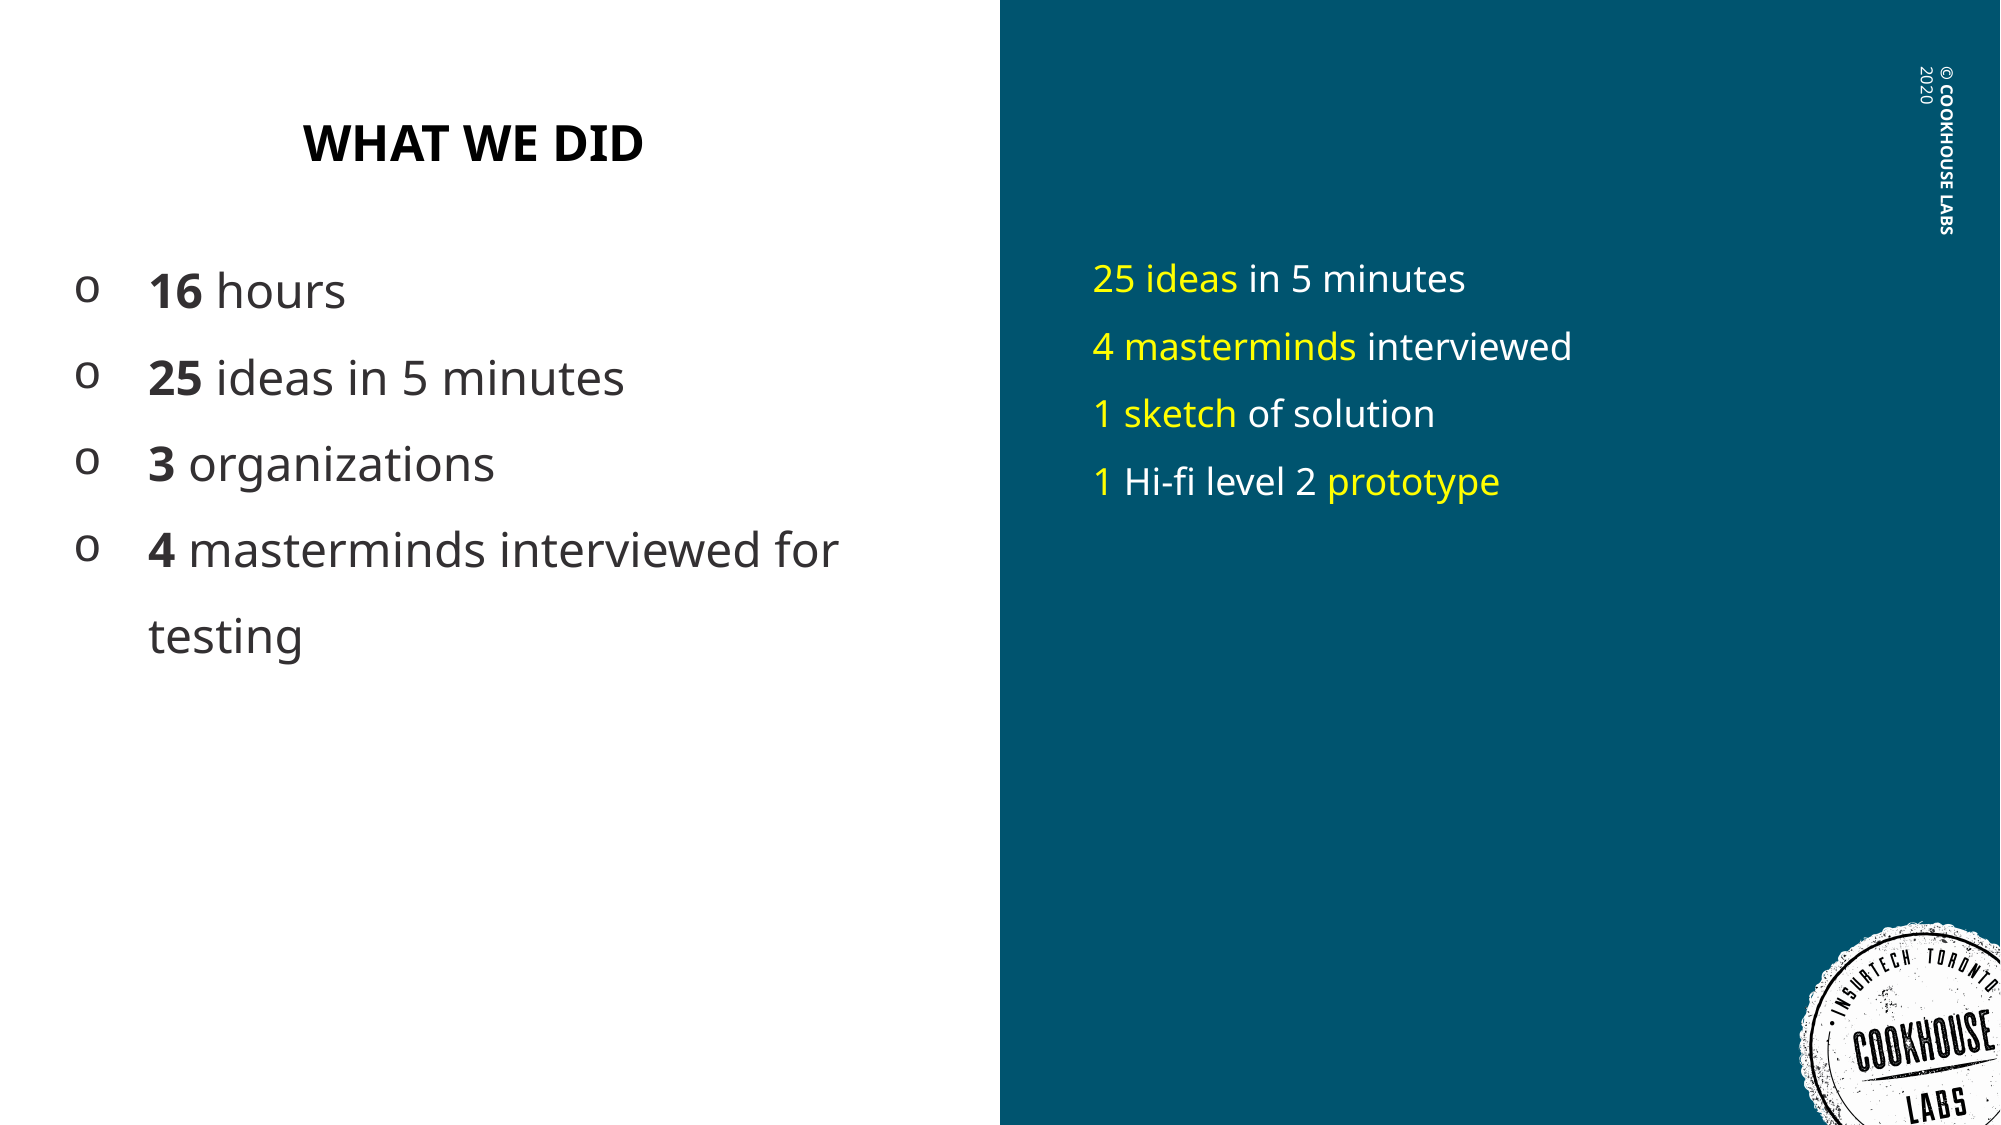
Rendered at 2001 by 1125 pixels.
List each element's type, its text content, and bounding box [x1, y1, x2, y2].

picture [1799, 923, 2001, 1125]
text_box WHAT WE DID [29, 122, 936, 170]
text_box 25 ideas in 5 minutes 4 masterminds interviewed 1 sketch of solution 1 Hi-fi level 2 prototype [1077, 224, 1928, 1000]
text_box 16 hours 25 ideas in 5 minutes 3 organizations 4 masterminds interviewed for testing [58, 224, 964, 1000]
